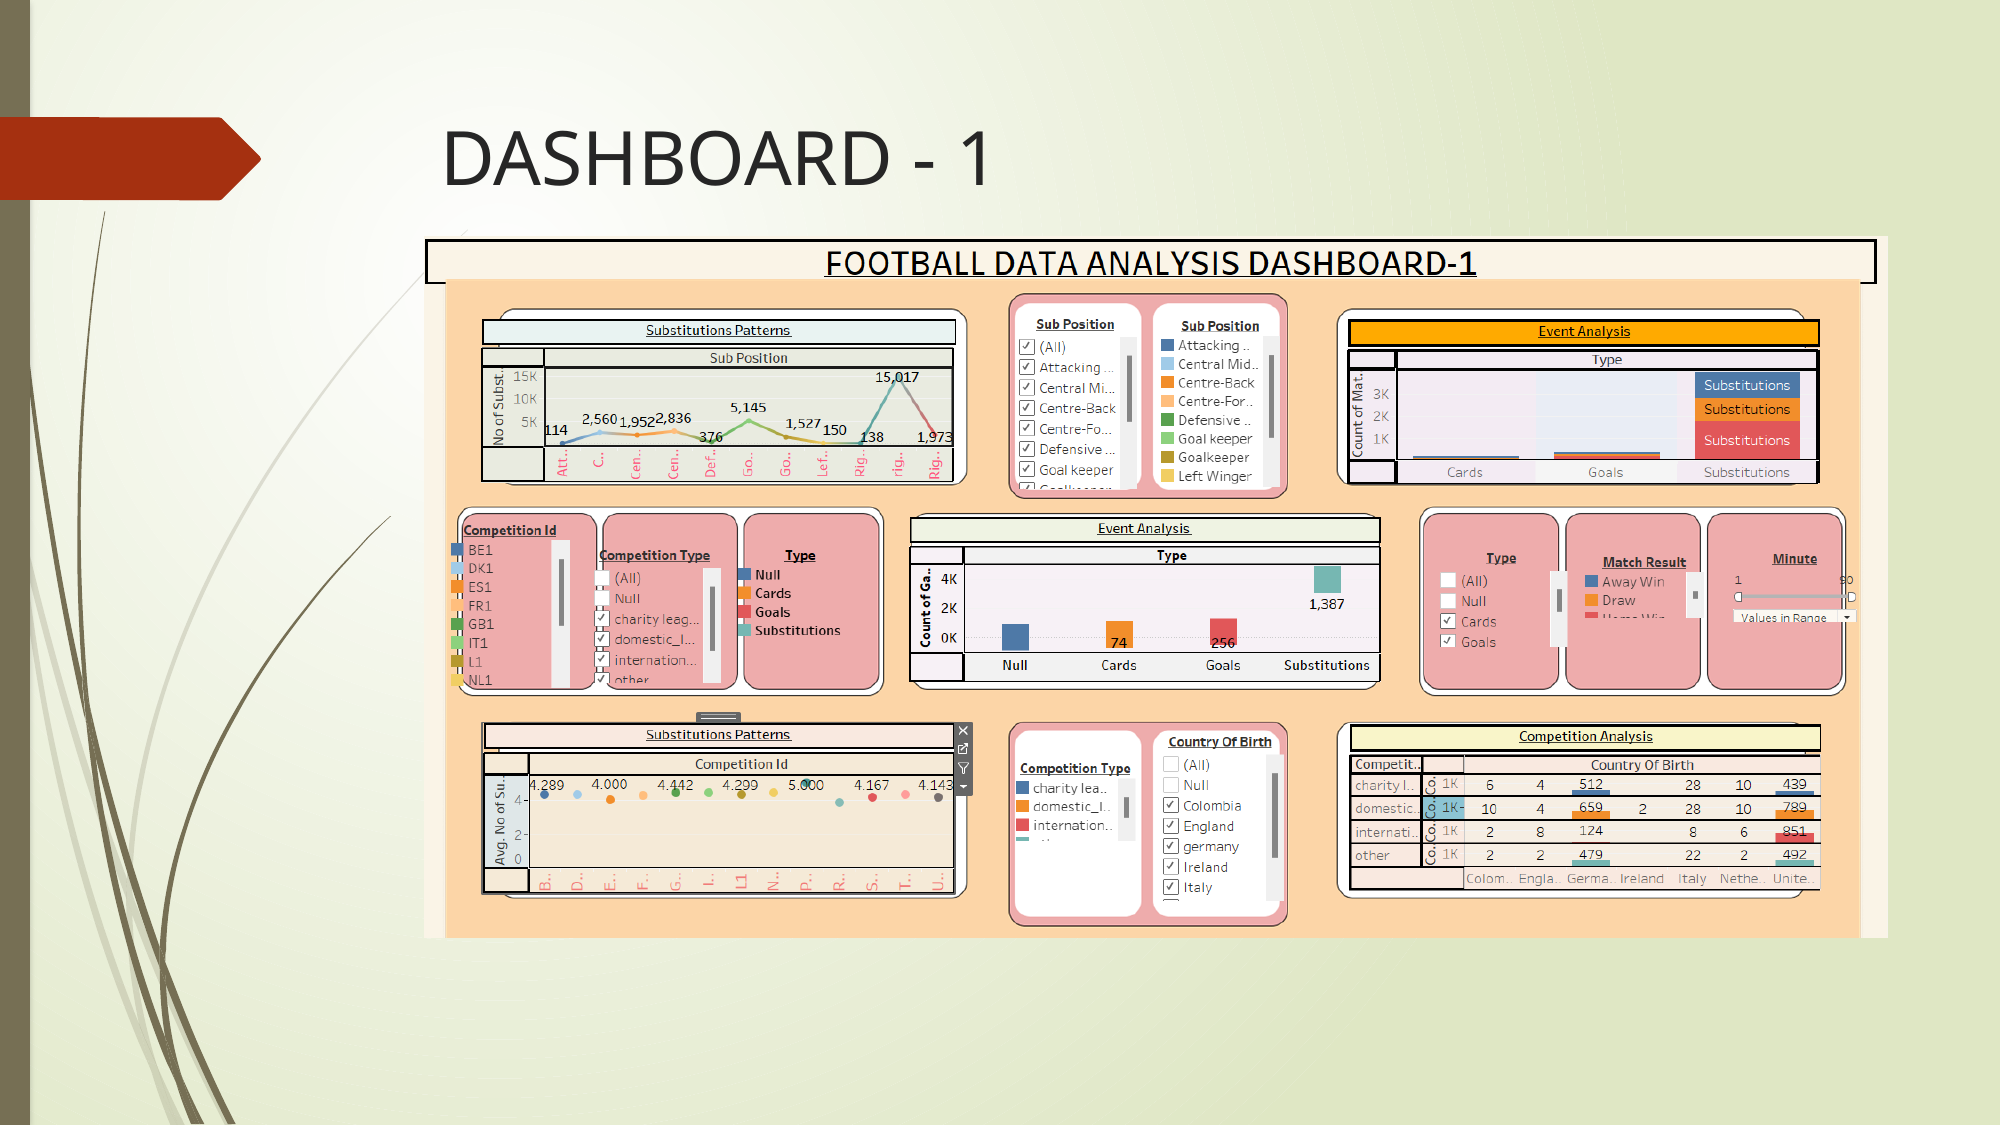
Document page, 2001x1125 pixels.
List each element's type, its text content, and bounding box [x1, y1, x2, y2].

title DASHBOARD - 1 [425, 102, 1888, 236]
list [424, 236, 1888, 939]
